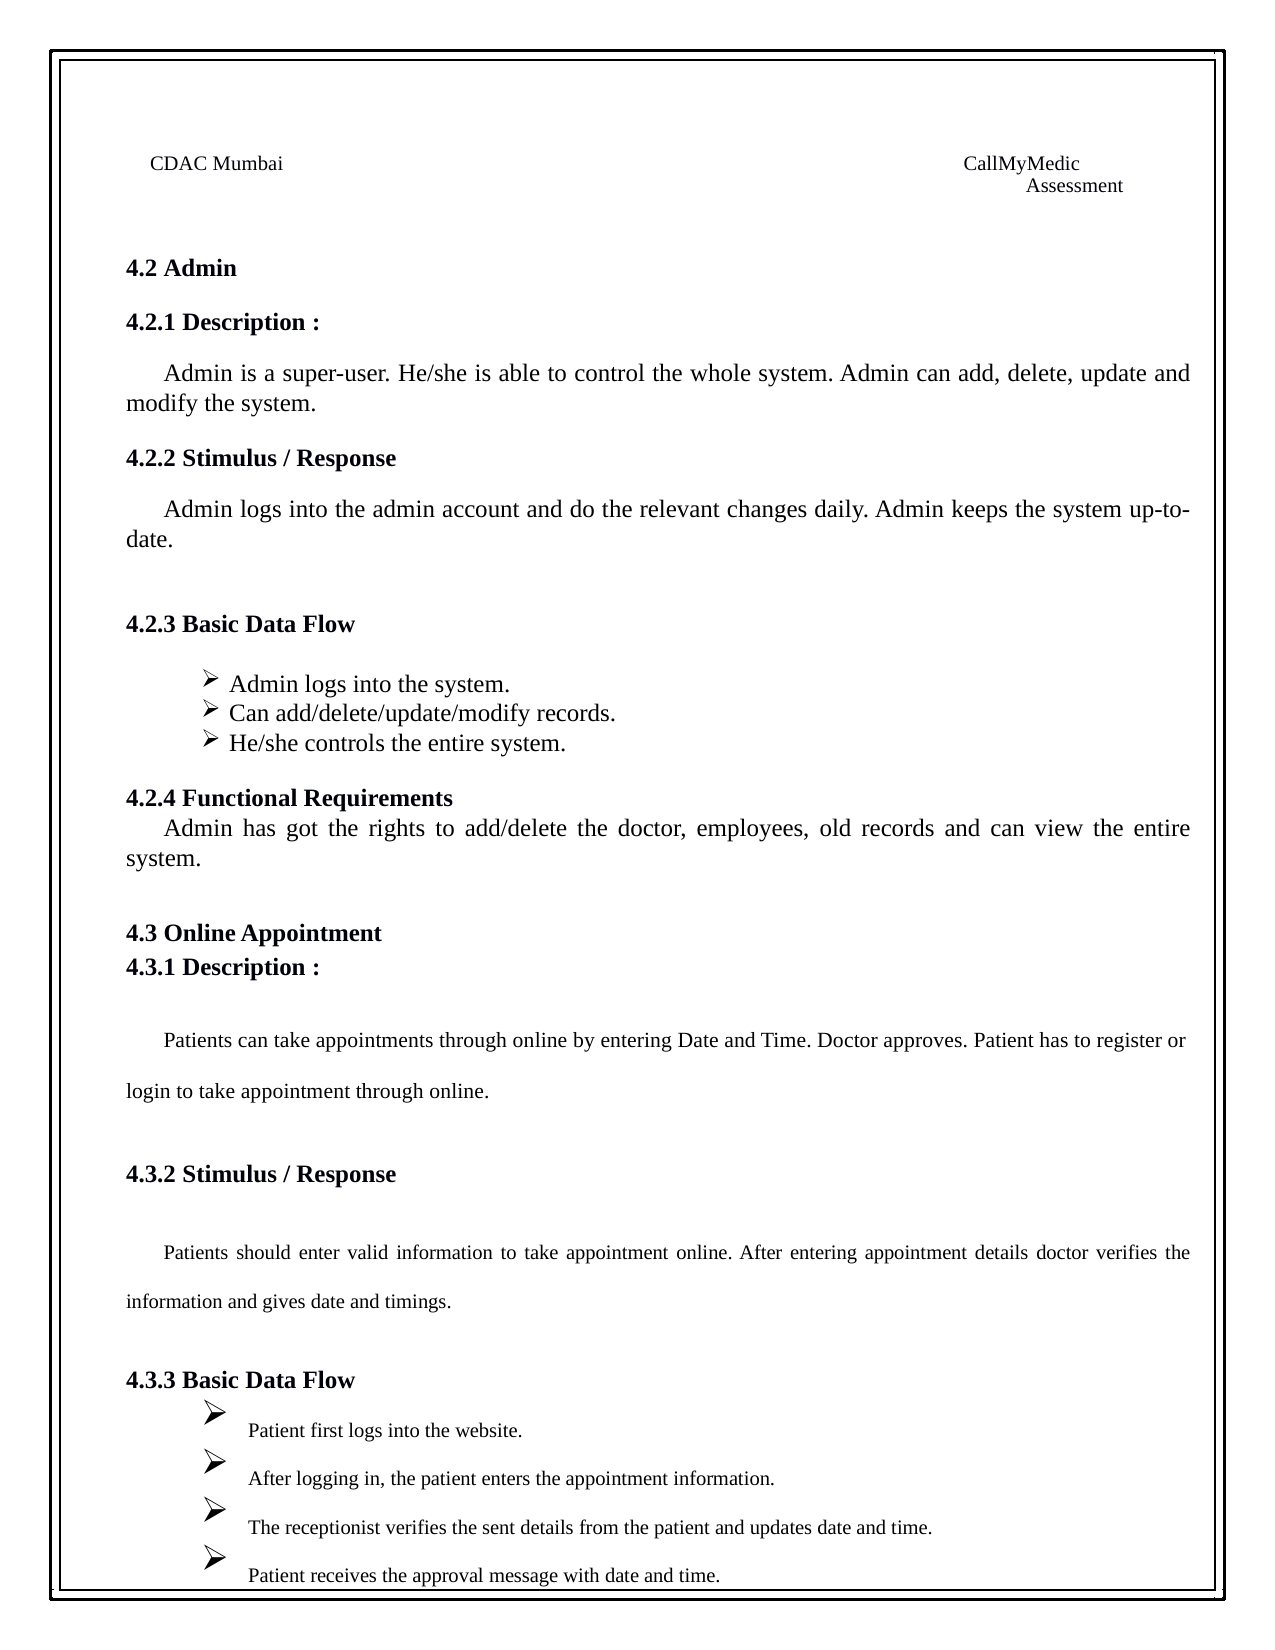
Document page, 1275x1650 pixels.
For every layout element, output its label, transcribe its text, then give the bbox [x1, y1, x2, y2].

text_box CDAC Mumbai [149, 152, 284, 183]
text_box CallMyMedic Assessment [932, 152, 1124, 208]
text_box 4.2 Admin 4.2.1 Description : Admin is a super-user. He/she is able to control the whole system. Admin can add, delete, update and modify the system. 4.2.2 Stimulus / Response Admin logs into the admin account and do the relevant changes daily. Admin keeps the system up-to-date. 4.2.3 Basic Data Flow Admin logs into the system. Can add/delete/update/modify records. He/she controls the entire system. 4.2.4 Functional Requirements Admin has got the rights to add/delete the doctor, employees, old records and can view the entire system. 4.3 Online Appointment 4.3.1 Description : Patients can take appointments through online by entering Date and Time. Doctor approves. Patient has to register or login to take appointment through online. 4.3.2 Stimulus / Response Patients should enter valid information to take appointment online. After entering appointment details doctor verifies the information and gives date and timings. 4.3.3 Basic Data Flow Patient first logs into the website. After logging in, the patient enters the appointment information. The receptionist verifies the sent details from the patient and updates date and time. Patient receives the approval message with date and time. 6 [111, 224, 1207, 1650]
